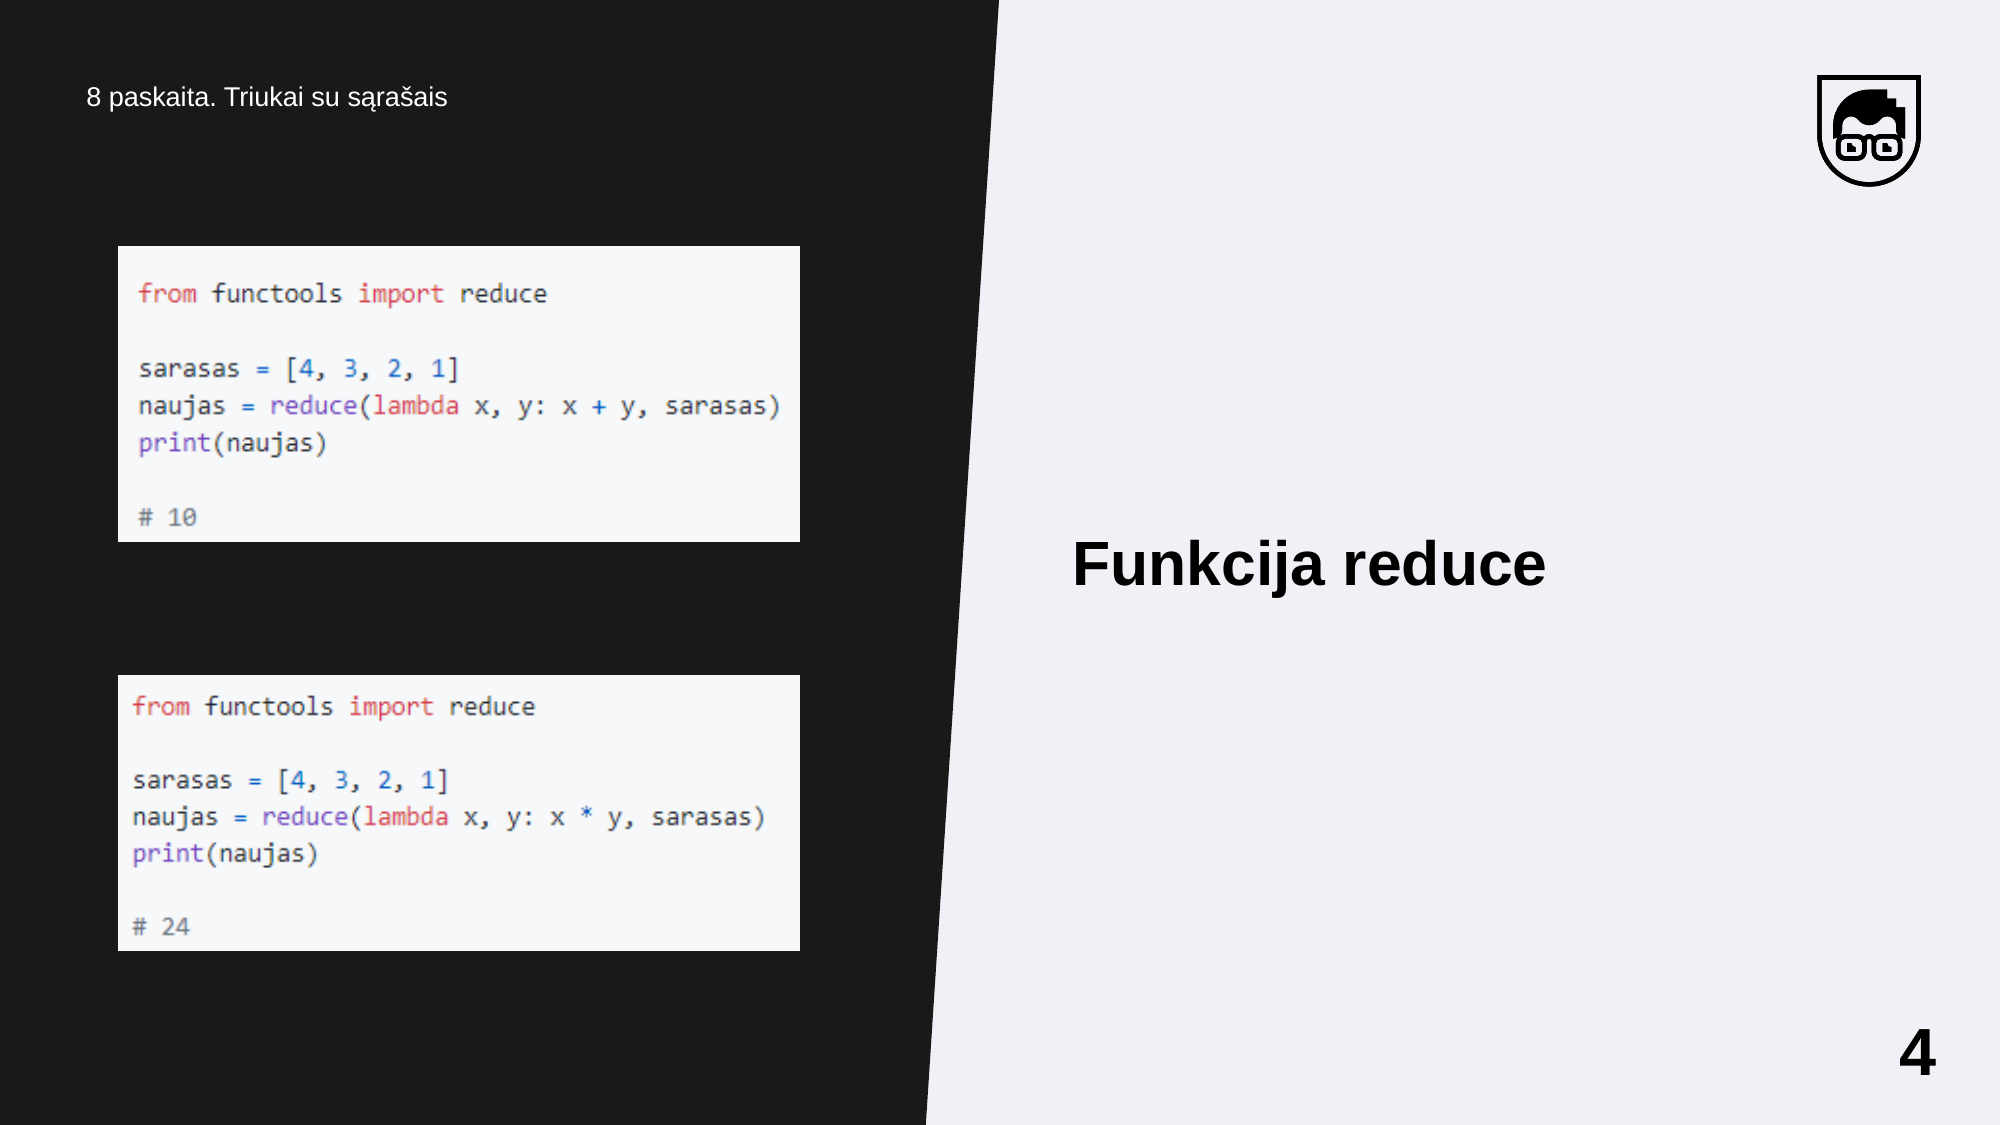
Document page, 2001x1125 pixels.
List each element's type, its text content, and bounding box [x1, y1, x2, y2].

picture [118, 675, 800, 952]
text_box 4 [1884, 1001, 1952, 1097]
picture [118, 246, 800, 542]
text_box Funkcija reduce [1065, 515, 2000, 626]
text_box 8 paskaita. Triukai su sąrašais [78, 75, 1000, 150]
